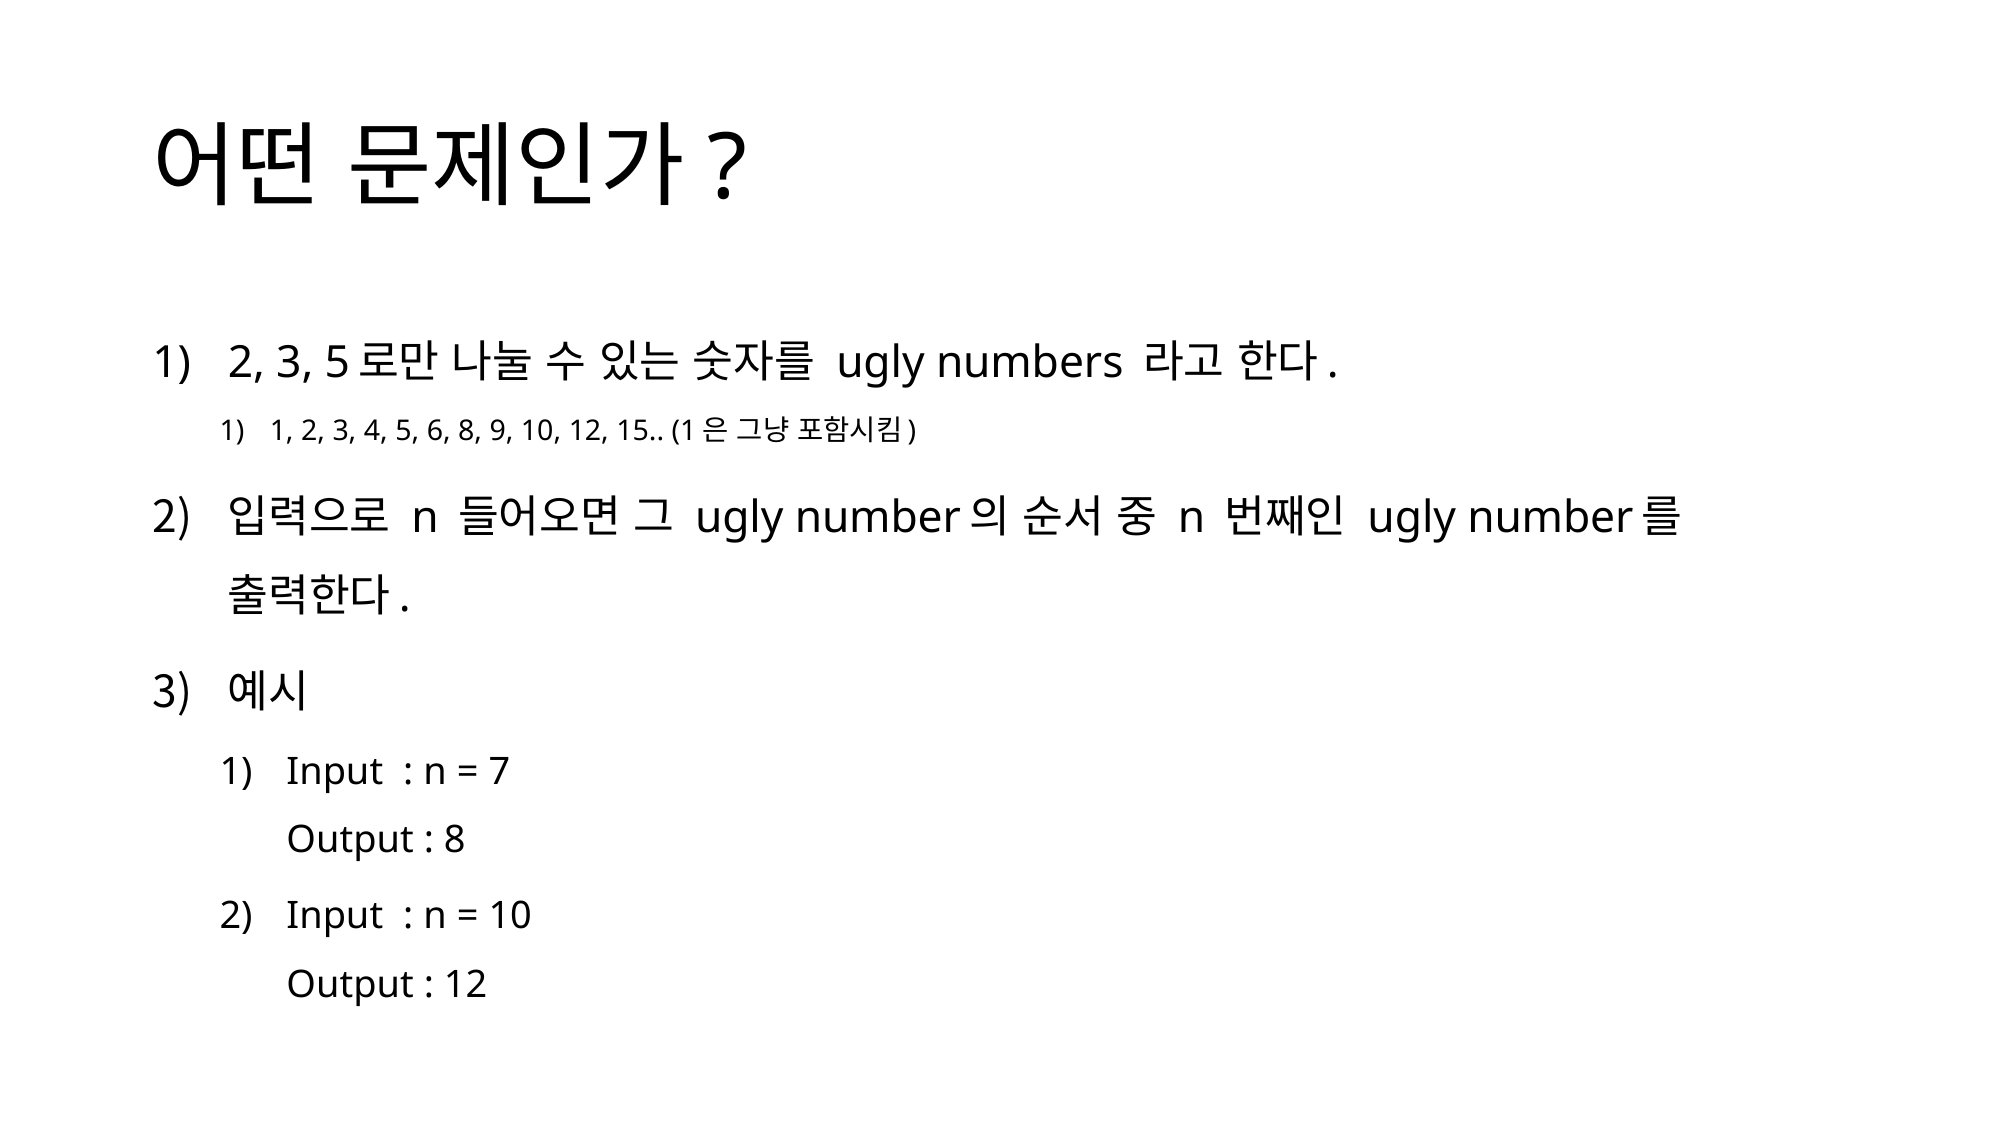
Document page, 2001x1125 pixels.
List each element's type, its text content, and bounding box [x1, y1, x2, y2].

title 어떤 문제인가? [137, 59, 1863, 278]
list 2, 3, 5로만 나눌 수 있는 숫자를 ugly numbers 라고 한다. 1, 2, 3, 4, 5, 6, 8, 9, 10, 12, 15.. (1은 그냥 포함시킴) 입력으로 n 들어오면 그 ugly number의 순서 중 n 번째인 ugly number를 출력한다. 예시 Input : n = 7 Output : 8 Input : n = 10 Output : 12 [137, 299, 1863, 1014]
